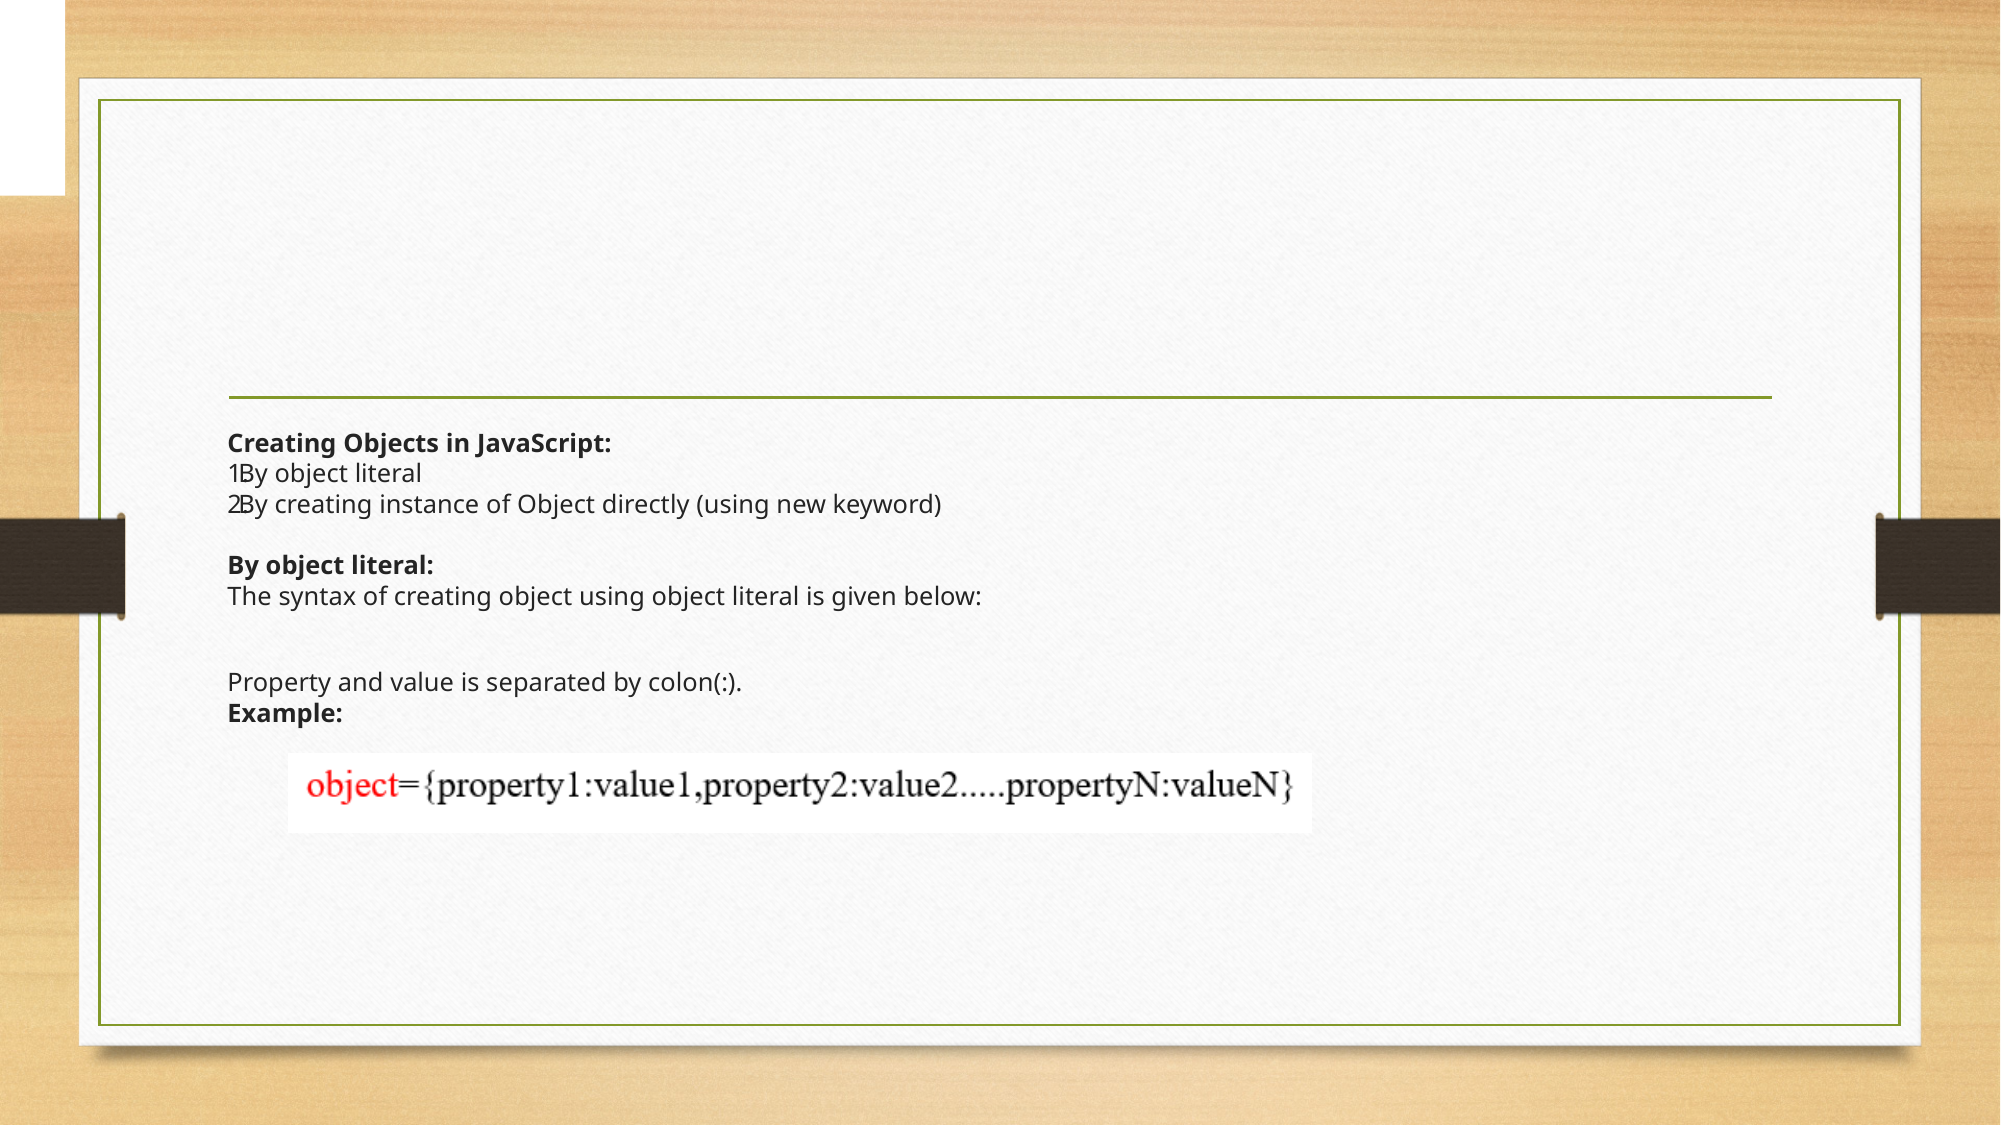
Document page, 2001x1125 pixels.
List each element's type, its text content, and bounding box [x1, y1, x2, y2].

text_box [0, 0, 66, 196]
picture [0, 0, 2001, 1125]
list Creating Objects in JavaScript: By object literal By creating instance of Object directly (using new keyword) By object literal: The syntax of creating object using object literal is given below: Property and value is separated by colon(:). Example: [212, 419, 1788, 964]
